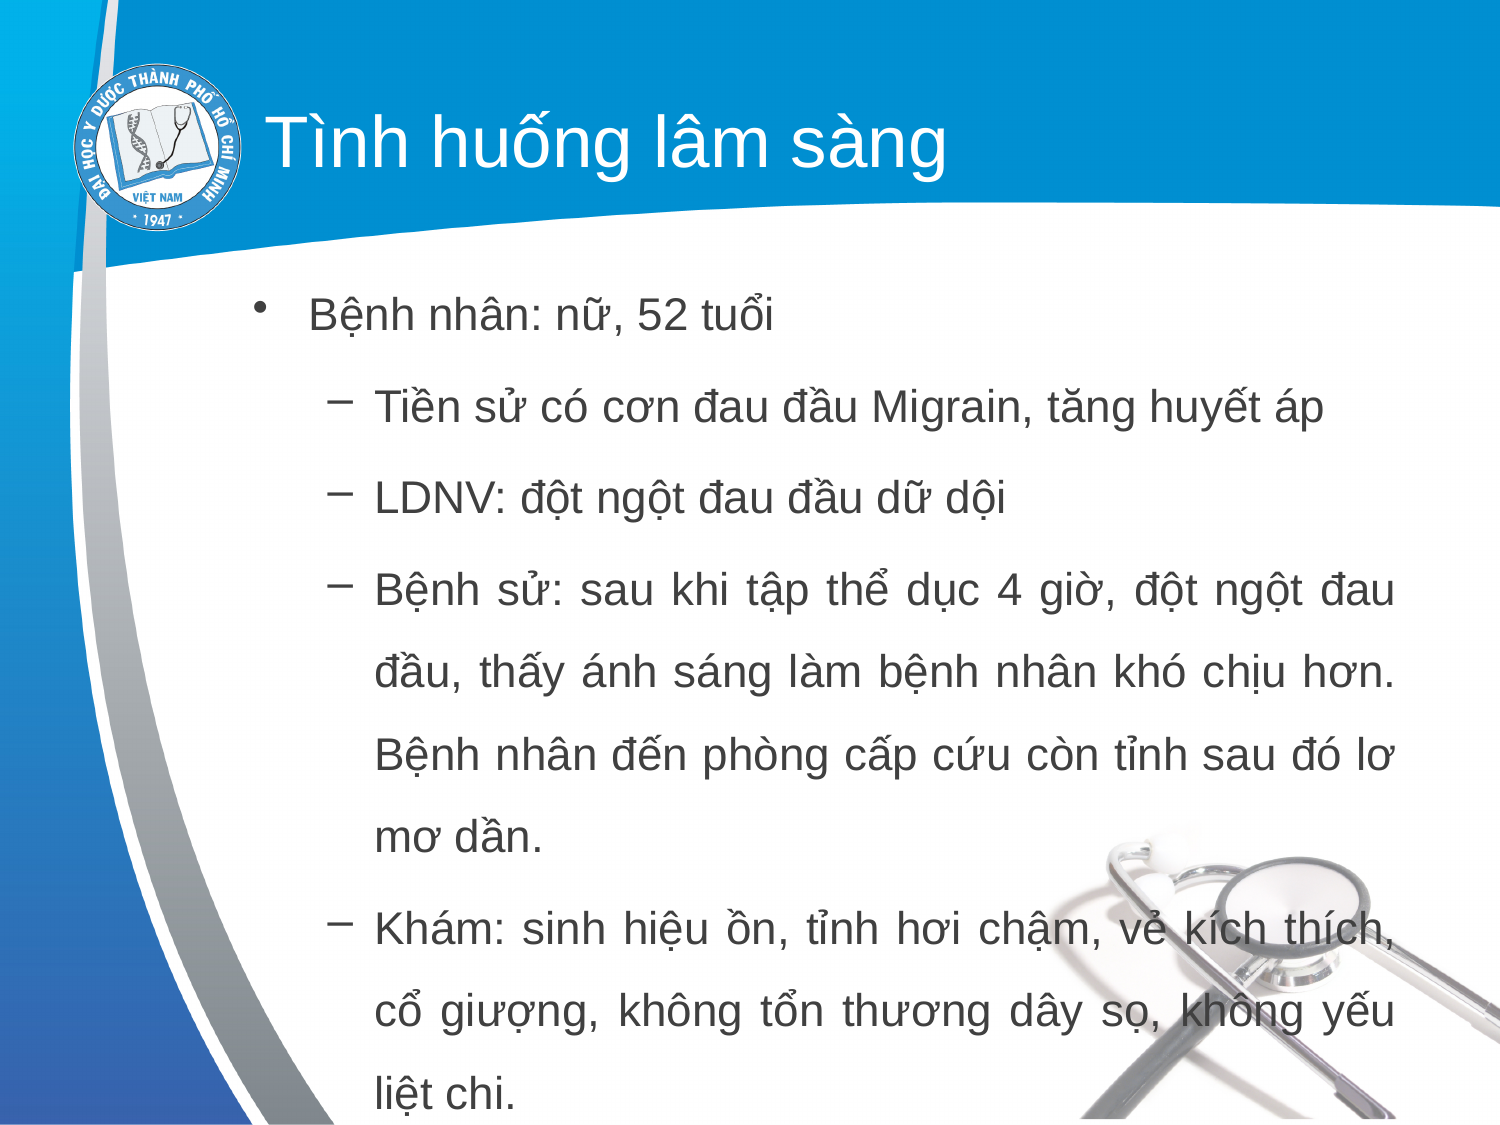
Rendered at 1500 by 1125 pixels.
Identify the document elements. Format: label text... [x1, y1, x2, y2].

picture [0, 0, 1500, 1125]
list Bệnh nhân: nữ, 52 tuổi Tiền sử có cơn đau đầu Migrain, tăng huyết áp LDNV: đột ngột đau đầu dữ dội Bệnh sử: sau khi tập thể dục 4 giờ, đột ngột đau đầu, thấy ánh sáng làm bệnh nhân khó chịu hơn. Bệnh nhân đến phòng cấp cứu còn tỉnh sau đó lơ mơ dần. Khám: sinh hiệu ồn, tỉnh hơi chậm, vẻ kích thích, cổ giượng, không tổn thương dây sọ, không yếu liệt chi. [237, 249, 1413, 981]
title Tình huống lâm sàng [249, 75, 1413, 191]
